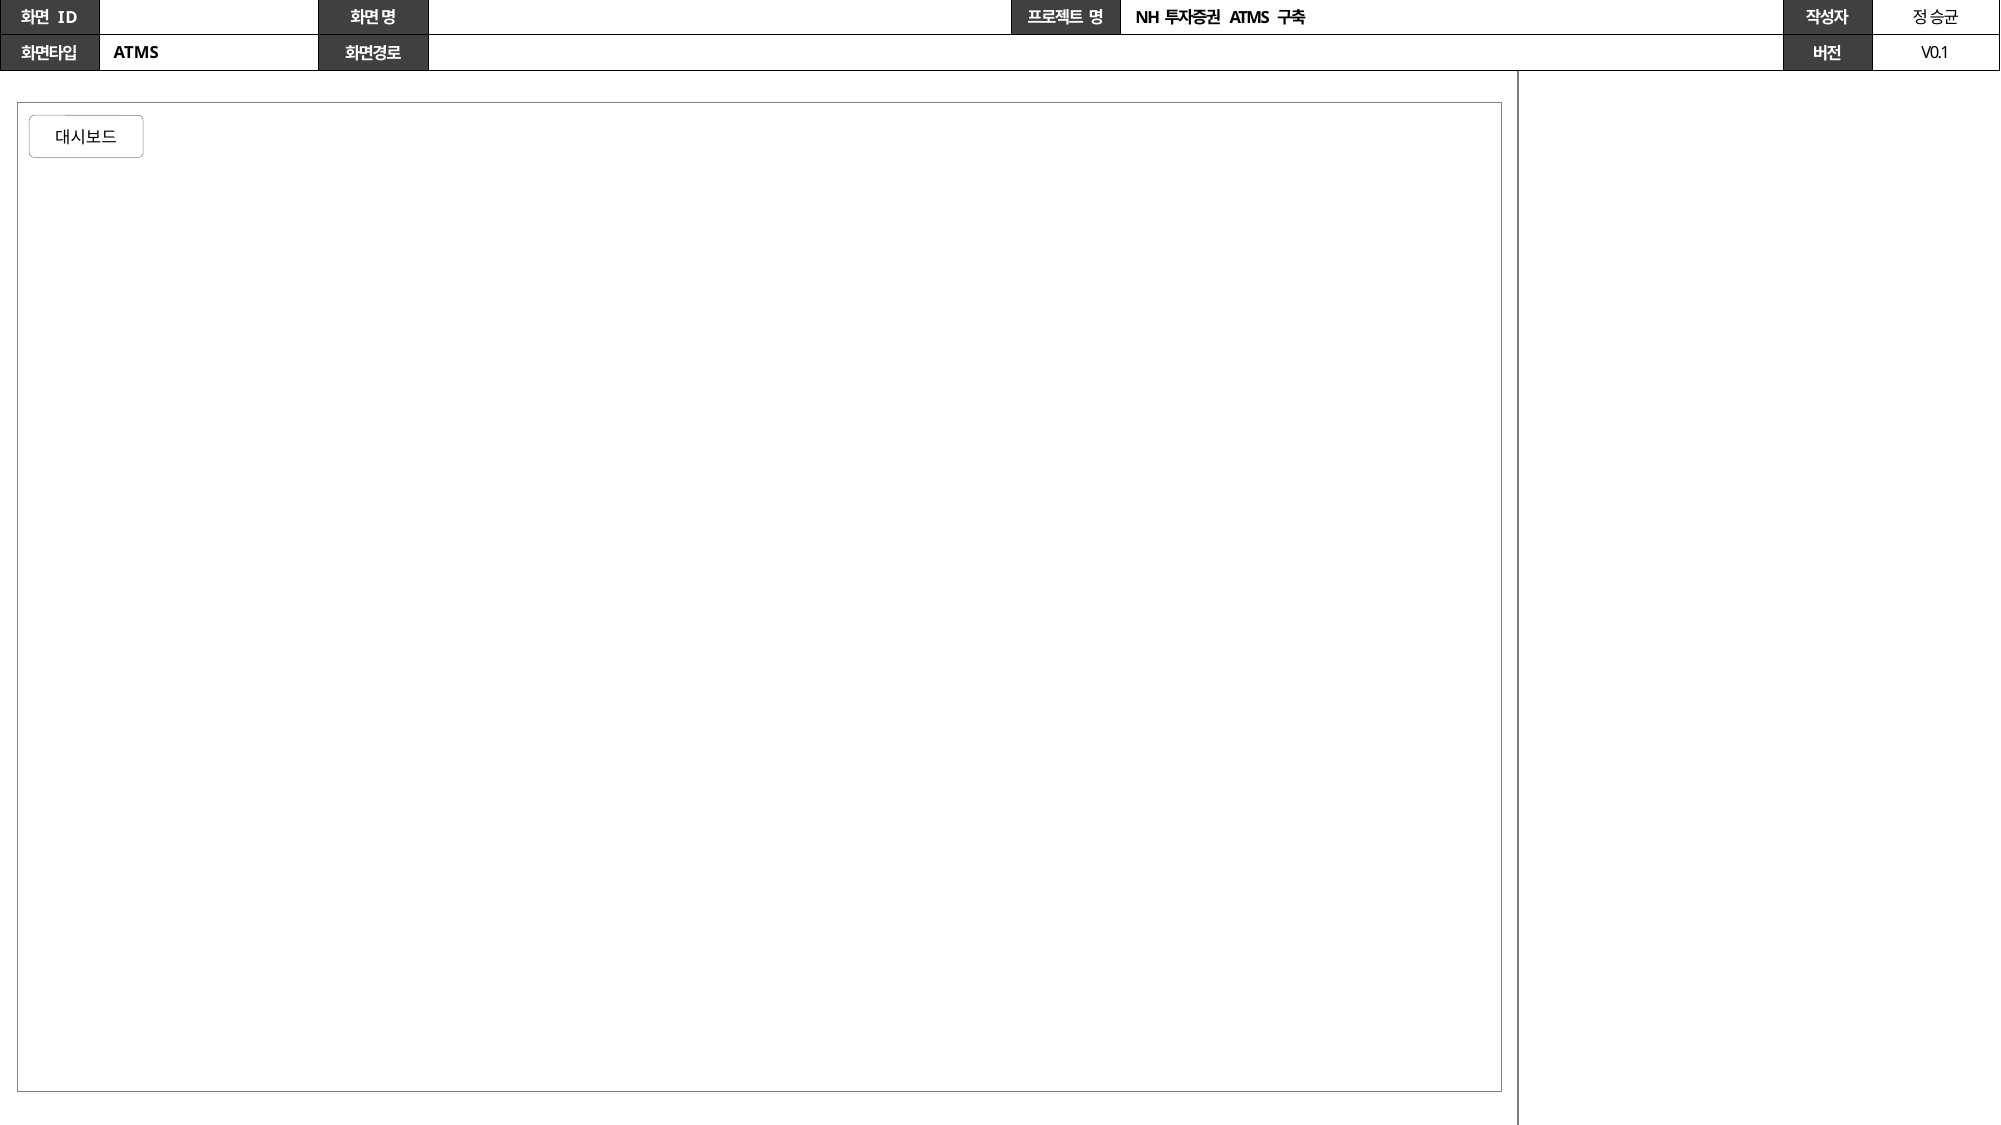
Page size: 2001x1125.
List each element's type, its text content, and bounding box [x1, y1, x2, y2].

text_box 대시보드 [27, 113, 146, 160]
